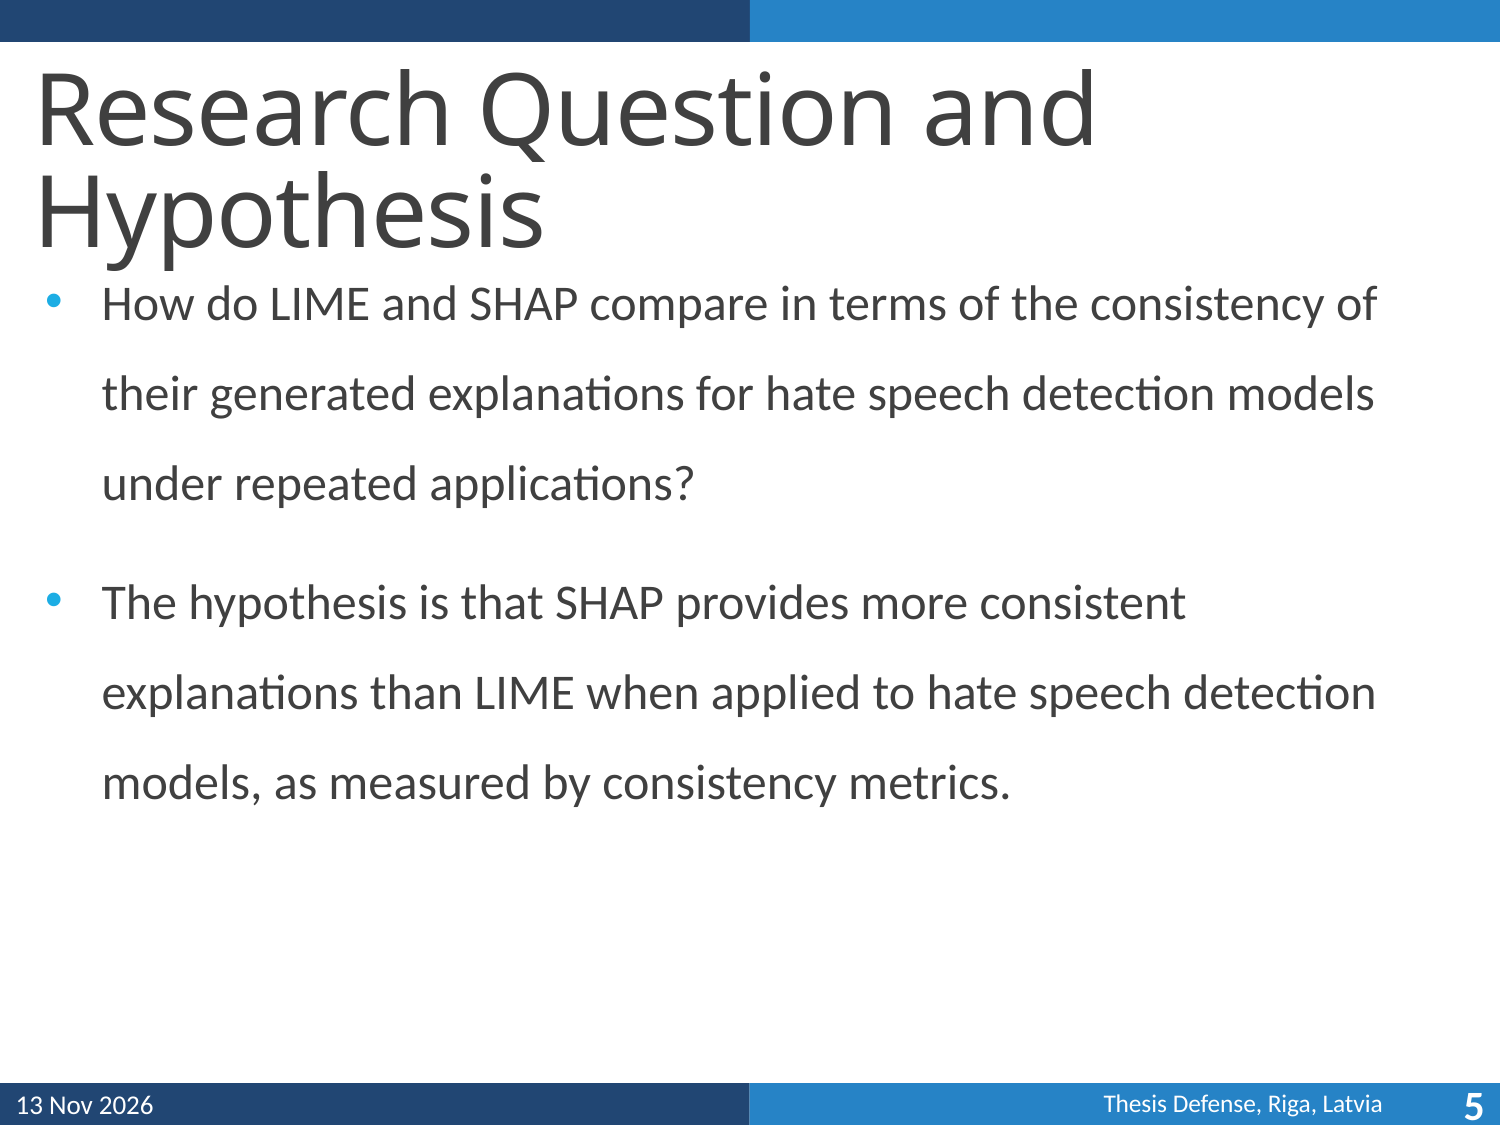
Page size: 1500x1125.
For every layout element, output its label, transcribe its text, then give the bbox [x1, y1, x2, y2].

slide_number 5 [1401, 1082, 1500, 1125]
slide_number 12-Jun-25 [0, 1082, 181, 1125]
list How do LIME and SHAP compare in terms of the consistency of their generated explanations for hate speech detection models under repeated applications? The hypothesis is that SHAP provides more consistent explanations than LIME when applied to hate speech detection models, as measured by consistency metrics. [45, 232, 1451, 1059]
title Research Question and Hypothesis [0, 56, 1500, 219]
